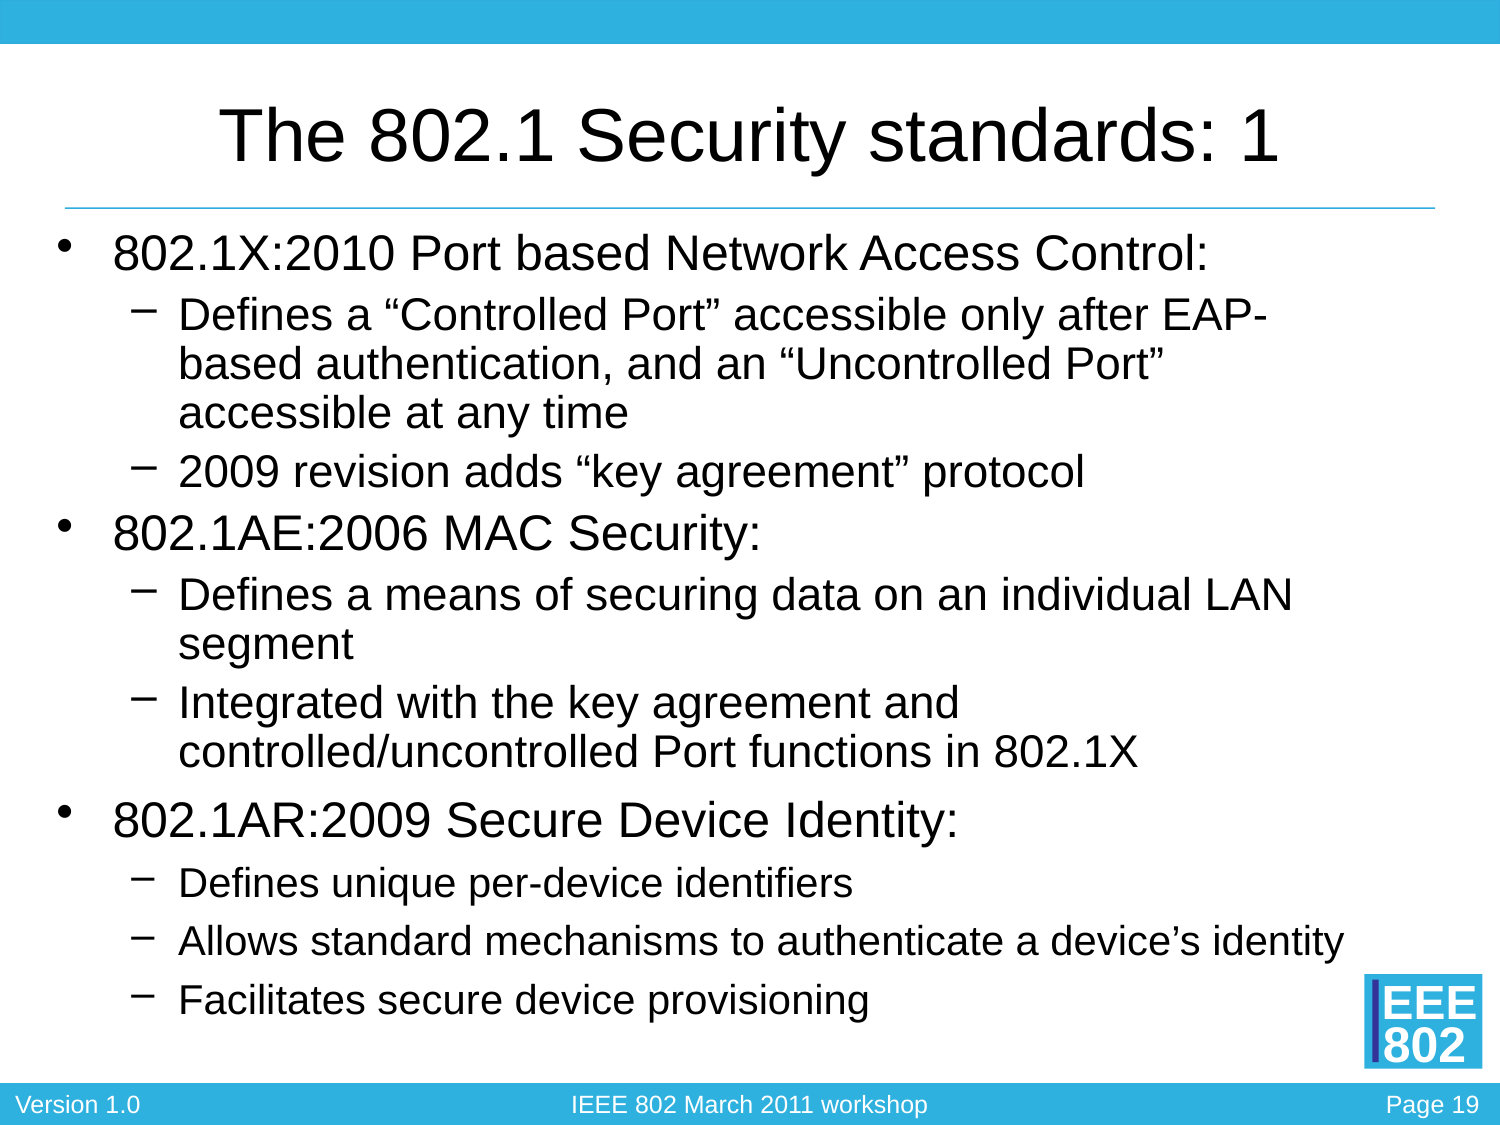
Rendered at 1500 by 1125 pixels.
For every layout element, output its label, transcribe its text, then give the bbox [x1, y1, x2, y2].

title The 802.1 Security standards: 1 [74, 66, 1426, 197]
list 802.1X:2010 Port based Network Access Control: Defines a “Controlled Port” accessible only after EAP-based authentication, and an “Uncontrolled Port” accessible at any time 2009 revision adds “key agreement” protocol 802.1AE:2006 MAC Security: Defines a means of securing data on an individual LAN segment Integrated with the key agreement and controlled/uncontrolled Port functions in 802.1X 802.1AR:2009 Secure Device Identity: Defines unique per-device identifiers Allows standard mechanisms to authenticate a device’s identity Facilitates secure device provisioning [40, 219, 1392, 963]
